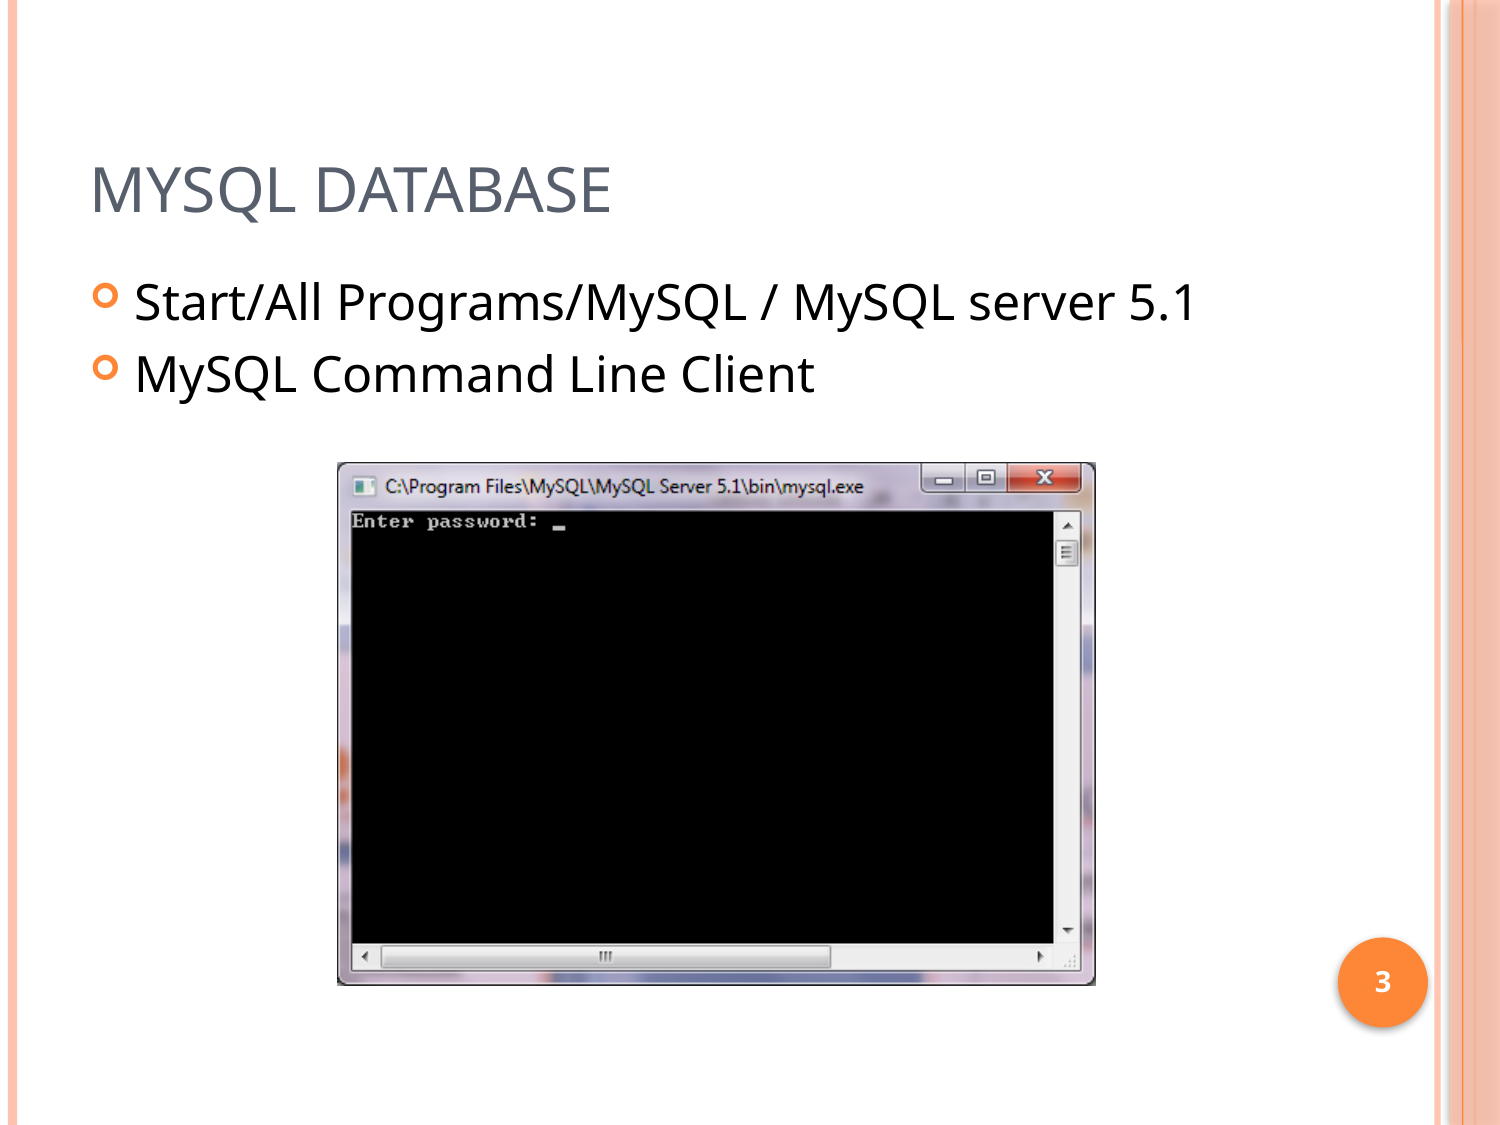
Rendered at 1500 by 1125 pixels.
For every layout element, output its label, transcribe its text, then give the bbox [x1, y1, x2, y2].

list Start/All Programs/MySQL / MySQL server 5.1 MySQL Command Line Client [75, 262, 1300, 1062]
picture [336, 461, 1096, 987]
title MySQL Database [75, 45, 1300, 233]
slide_number 3 [1333, 940, 1434, 1027]
